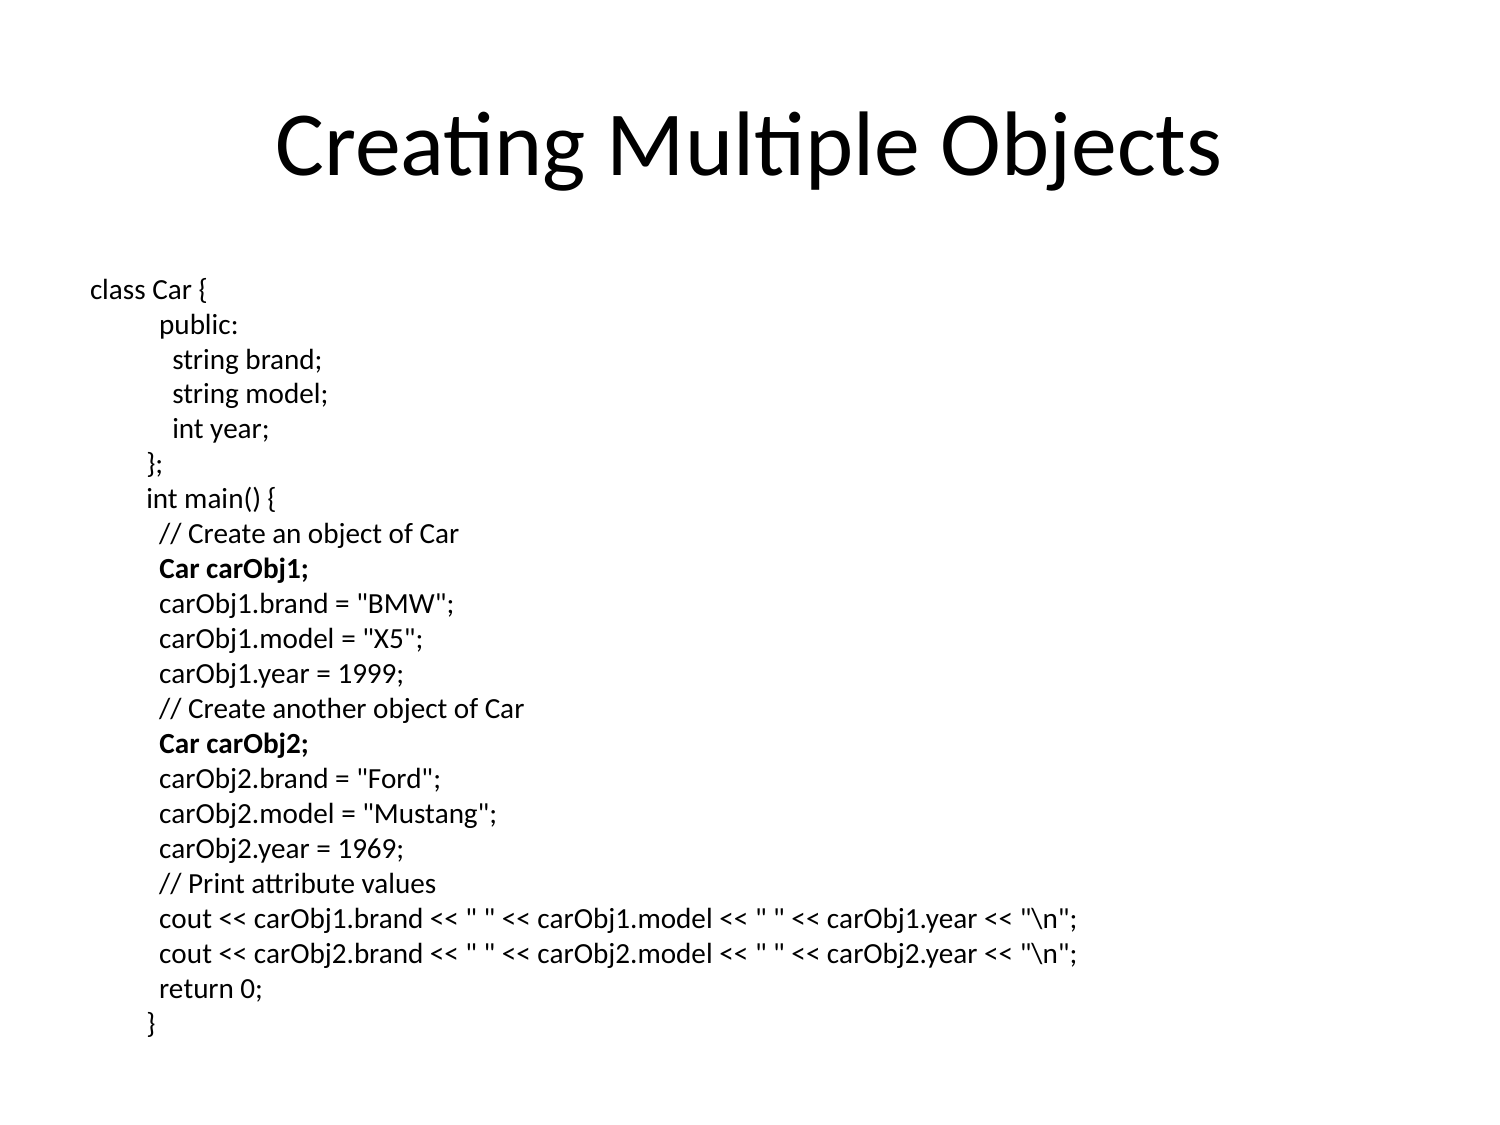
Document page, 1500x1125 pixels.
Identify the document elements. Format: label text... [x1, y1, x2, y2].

title Creating Multiple Objects [75, 45, 1425, 233]
list class Car { public: string brand; string model; int year; }; int main() { // Create an object of Car Car carObj1; carObj1.brand = "BMW"; carObj1.model = "X5"; carObj1.year = 1999; // Create another object of Car Car carObj2; carObj2.brand = "Ford"; carObj2.model = "Mustang"; carObj2.year = 1969; // Print attribute values cout << carObj1.brand << " " << carObj1.model << " " << carObj1.year << "\n"; cout << carObj2.brand << " " << carObj2.model << " " << carObj2.year << "\n"; return 0; } [75, 262, 1425, 1005]
